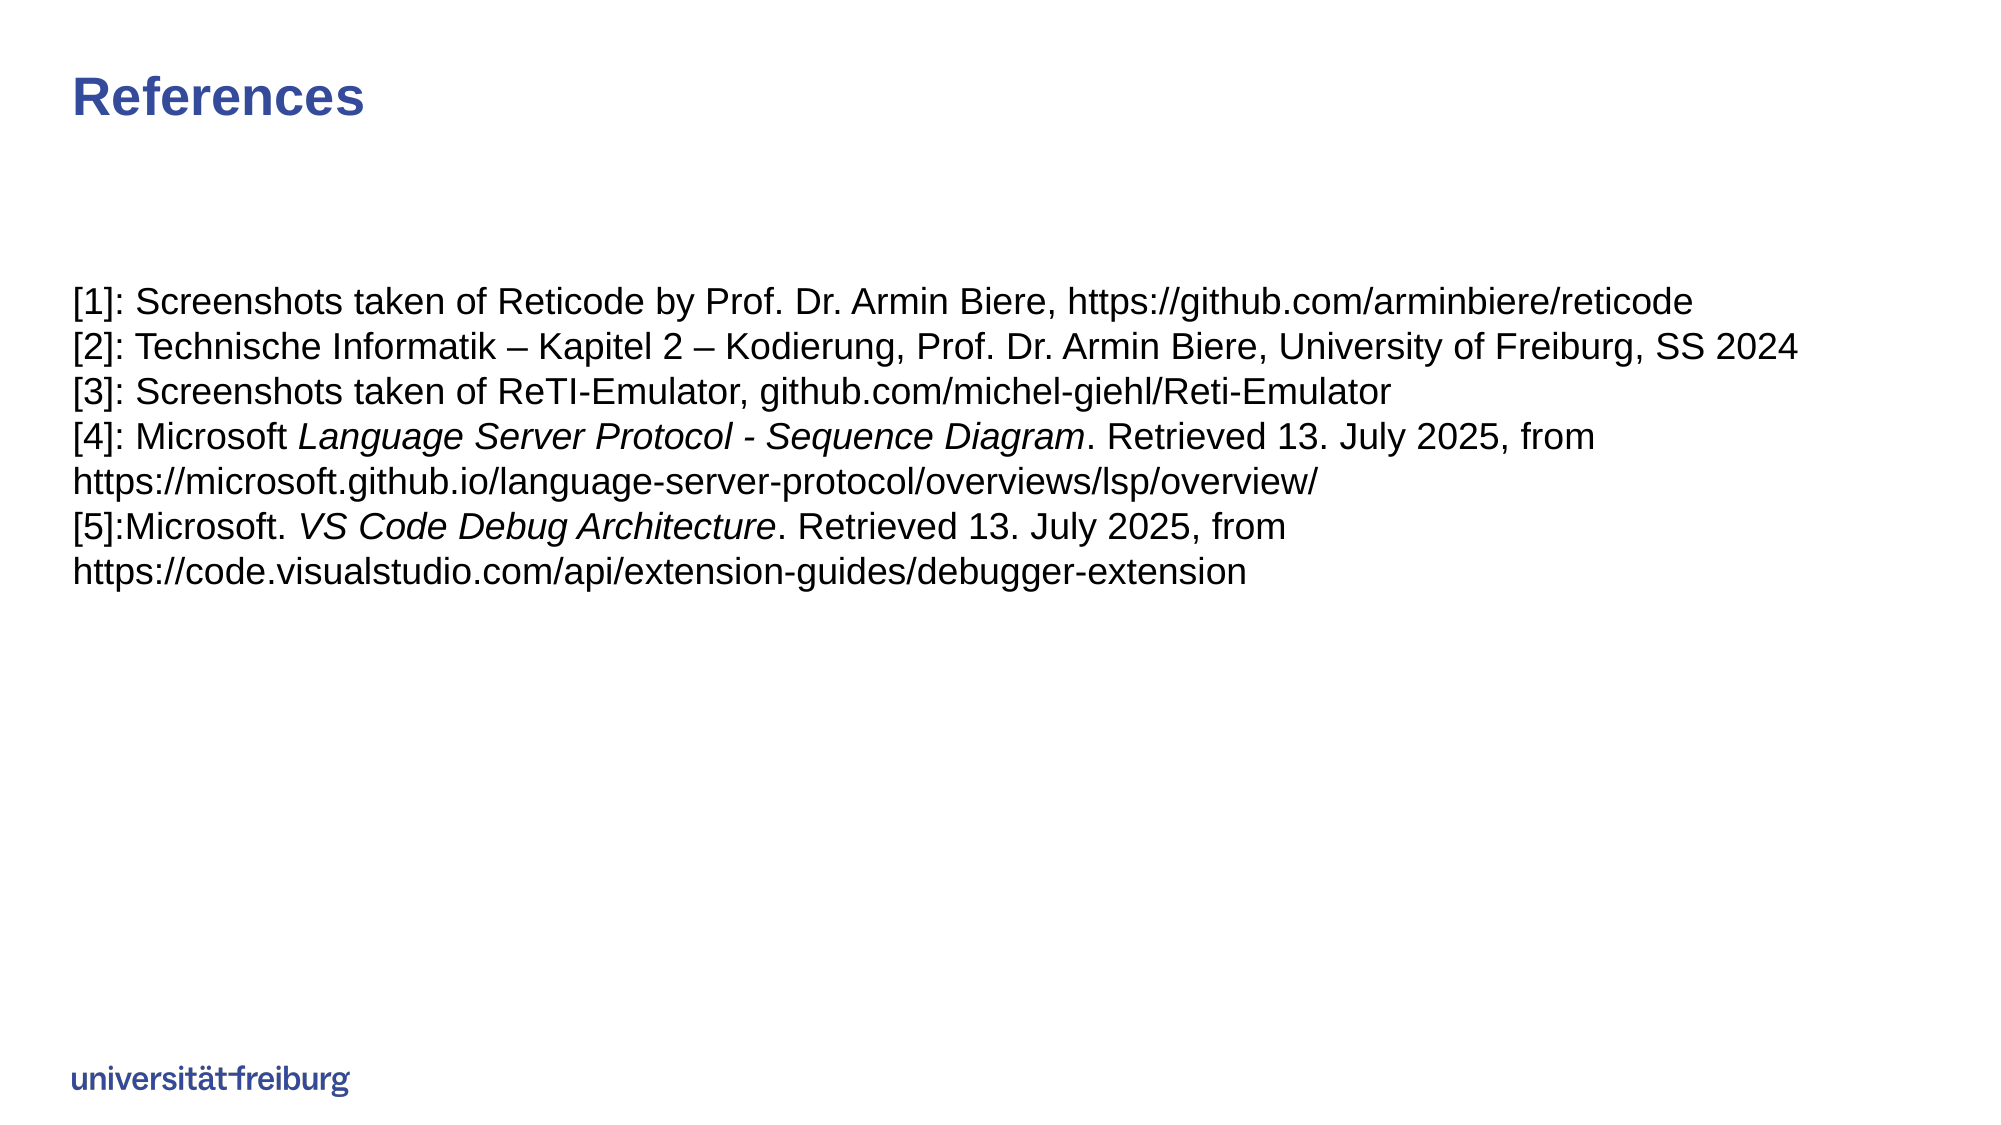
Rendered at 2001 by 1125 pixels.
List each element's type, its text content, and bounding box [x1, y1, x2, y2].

list [1]: Screenshots taken of Reticode by Prof. Dr. Armin Biere, https://github.com/arminbiere/reticode [2]: Technische Informatik – Kapitel 2 – Kodierung, Prof. Dr. Armin Biere, University of Freiburg, SS 2024 [3]: Screenshots taken of ReTI-Emulator, github.com/michel-giehl/Reti-Emulator [4]: Microsoft Language Server Protocol - Sequence Diagram. Retrieved 13. July 2025, from https://microsoft.github.io/language-server-protocol/overviews/lsp/overview/ [5]:Microsoft. VS Code Debug Architecture. Retrieved 13. July 2025, from https://code.visualstudio.com/api/extension-guides/debugger-extension [72, 277, 1933, 1018]
title References [72, 59, 1933, 277]
picture [72, 1065, 351, 1097]
